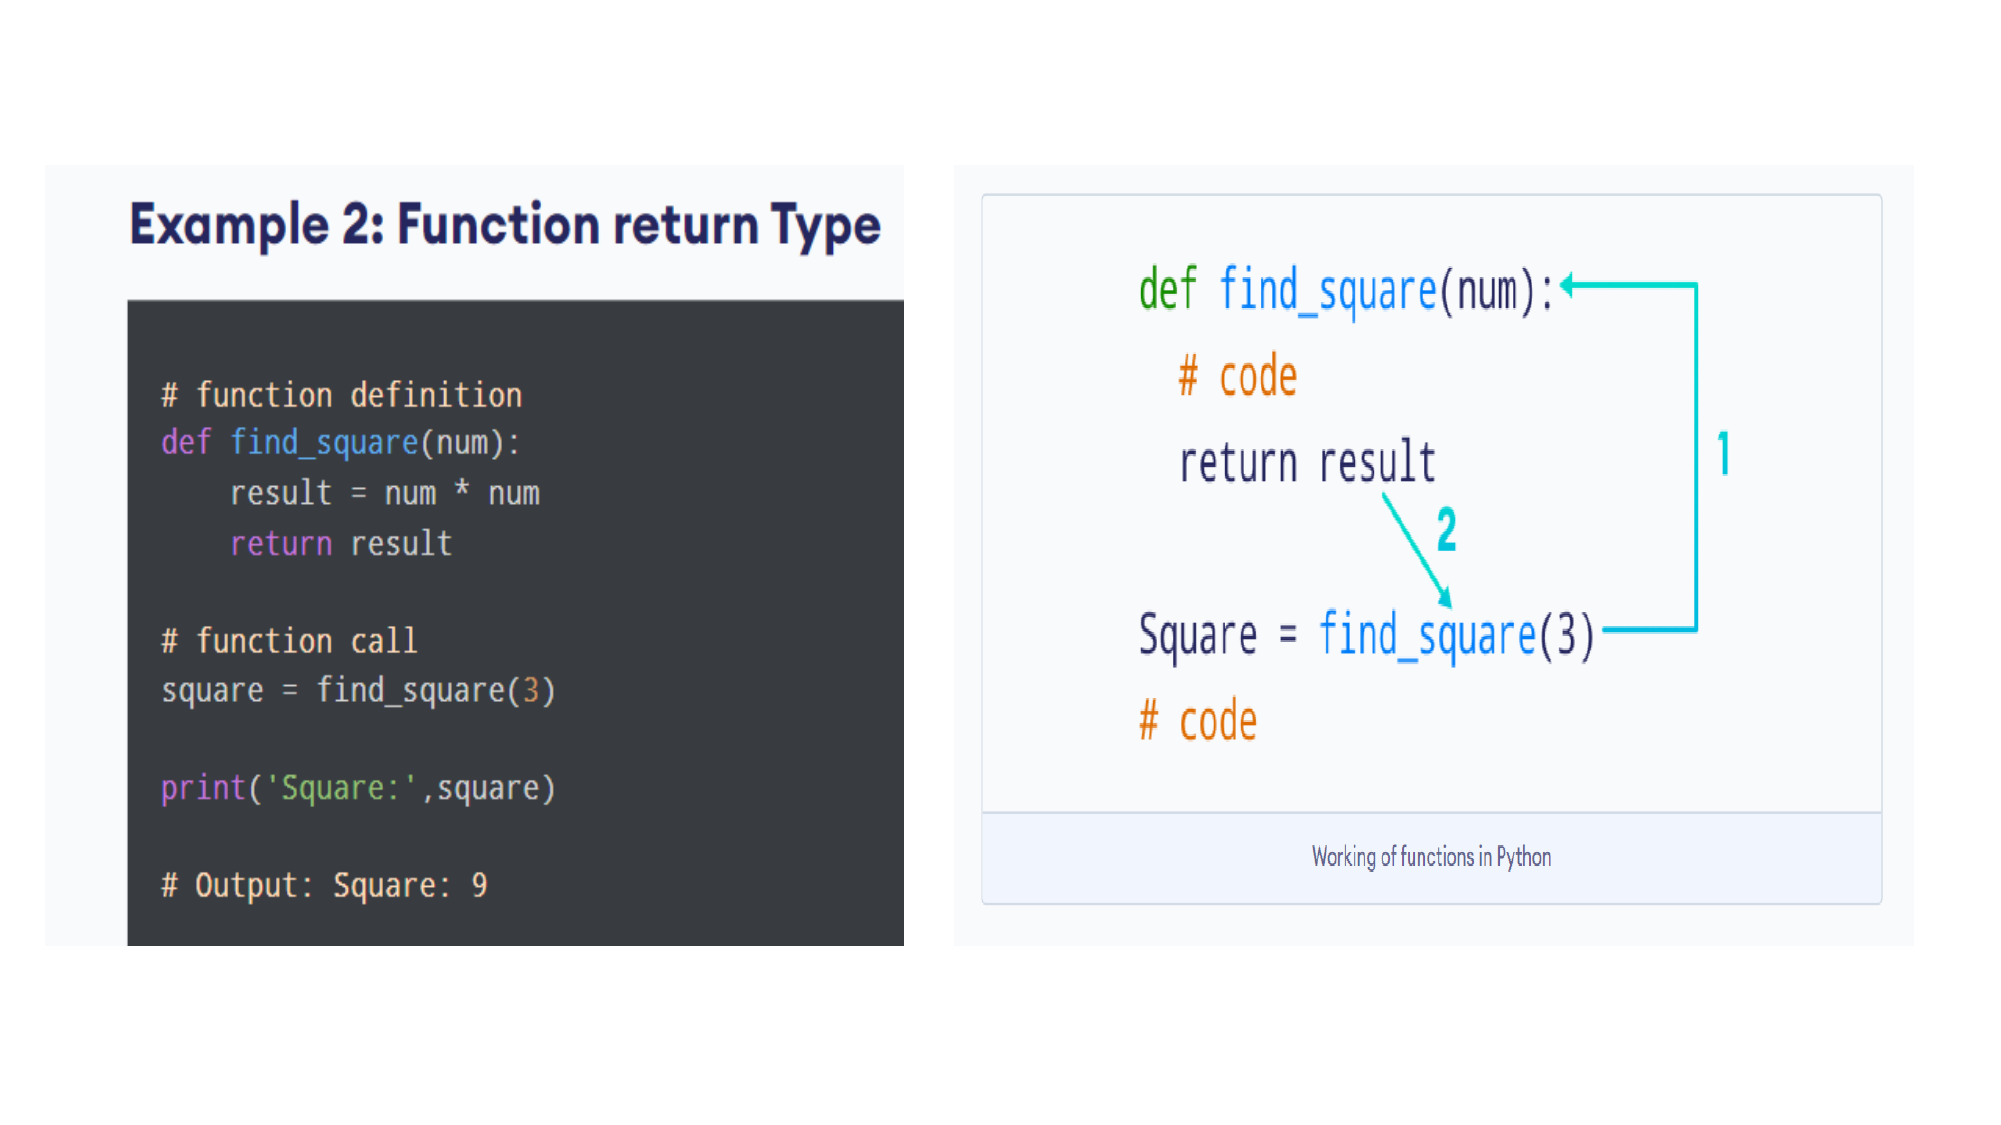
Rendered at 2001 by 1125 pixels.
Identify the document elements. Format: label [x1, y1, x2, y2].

picture [954, 165, 1914, 946]
picture [45, 165, 904, 946]
